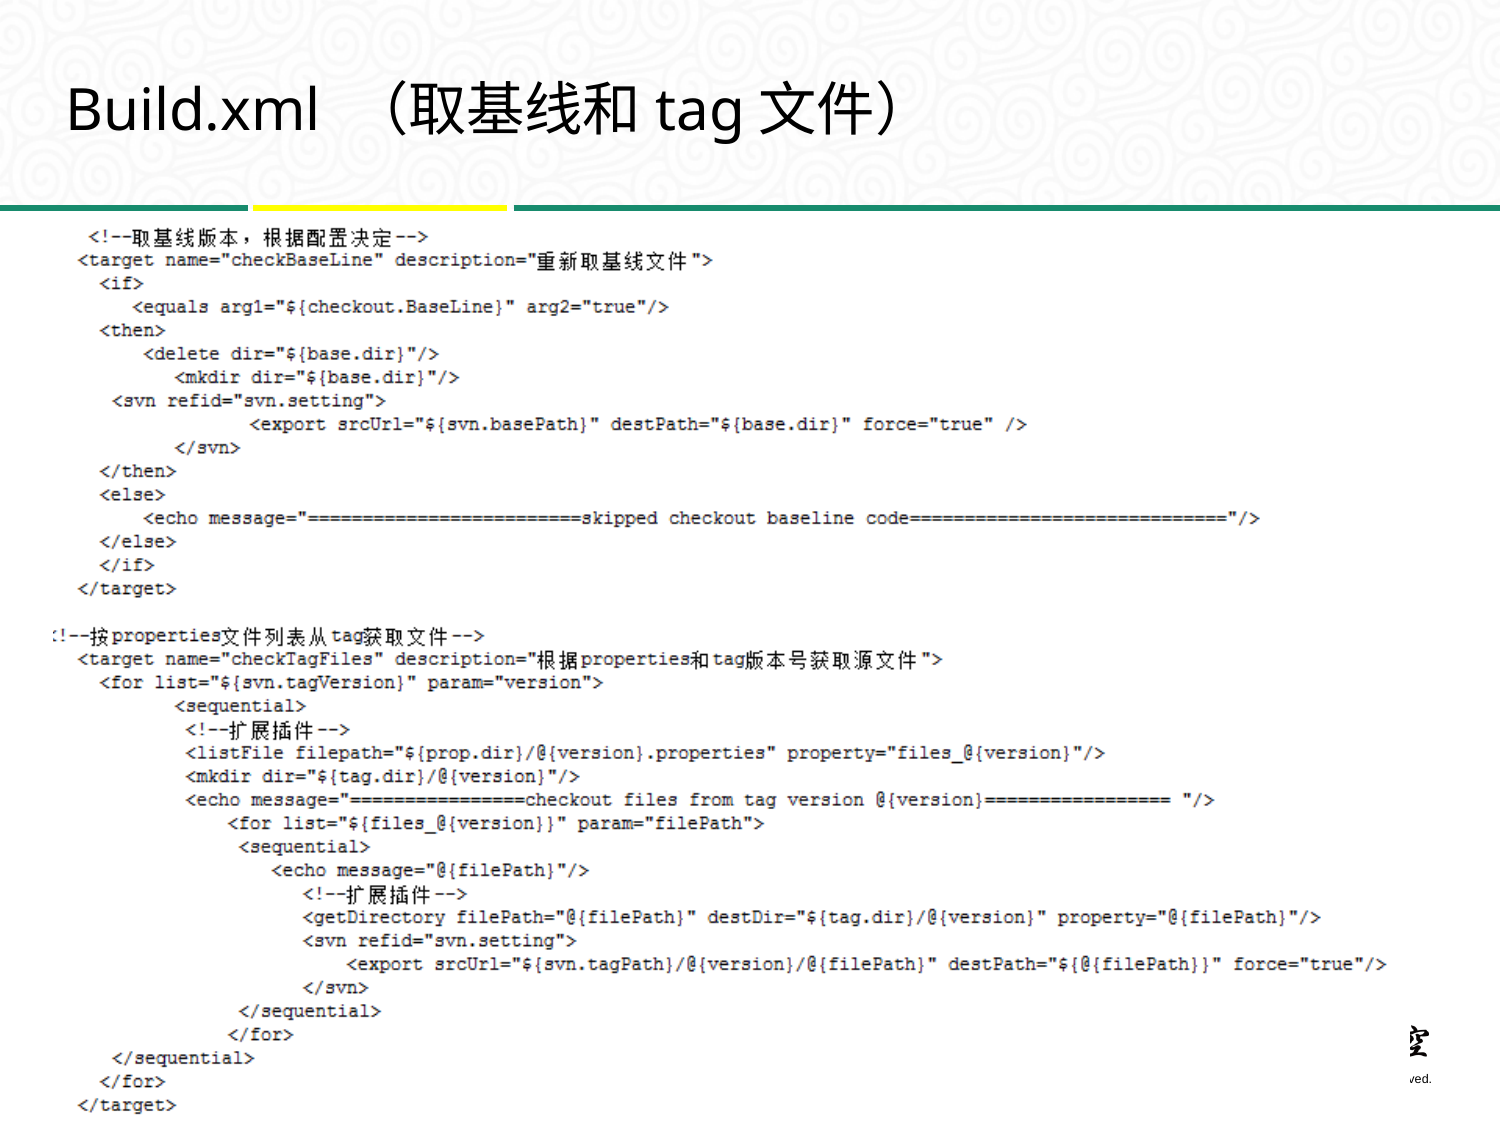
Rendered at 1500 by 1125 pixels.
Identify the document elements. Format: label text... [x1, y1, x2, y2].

text_box Build.xml （取基线和tag文件） [50, 65, 1401, 164]
picture [52, 219, 1429, 1122]
